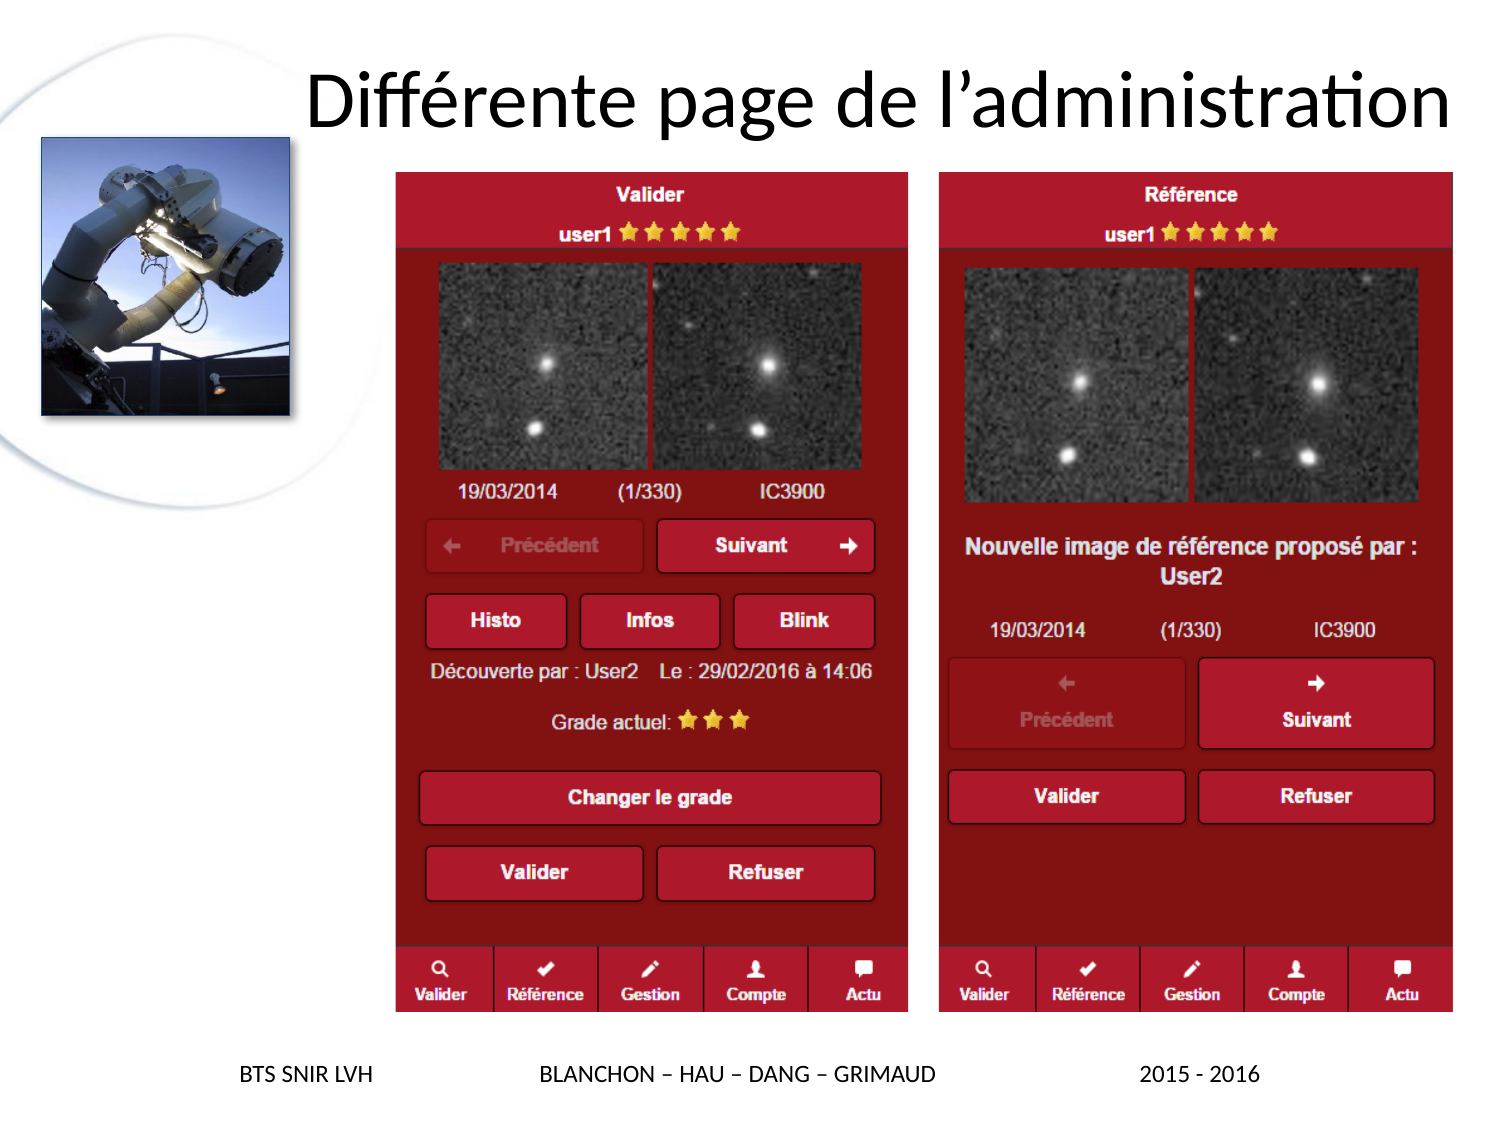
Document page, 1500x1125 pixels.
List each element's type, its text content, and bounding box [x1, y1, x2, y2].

picture [938, 172, 1454, 1012]
title Différente page de l’administration [415, 0, 1500, 190]
picture [0, 0, 909, 1012]
footer BTS SNIR LVH BLANCHON – HAU – DANG – GRIMAUD 2015 - 2016 [17, 1042, 1483, 1103]
